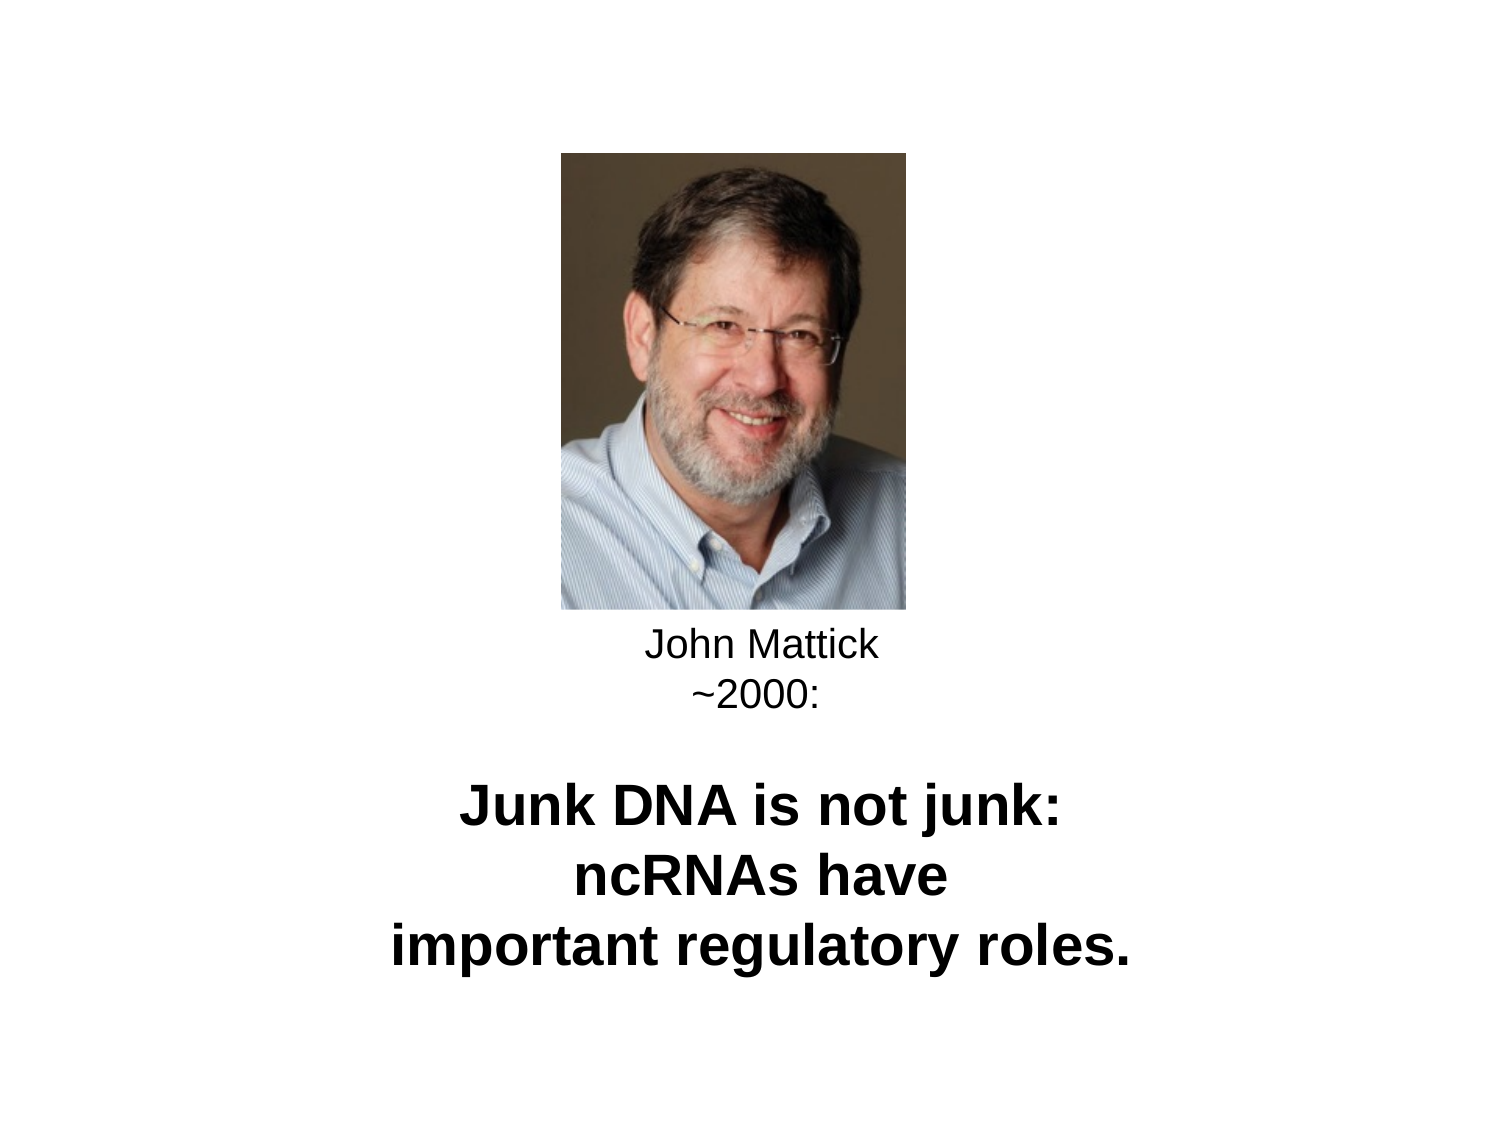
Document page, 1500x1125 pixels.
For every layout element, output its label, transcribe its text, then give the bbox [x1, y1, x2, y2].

picture [560, 152, 906, 622]
text_box John Mattick ~2000: Junk DNA is not junk: ncRNAs have important regulatory roles. [312, 609, 1211, 985]
